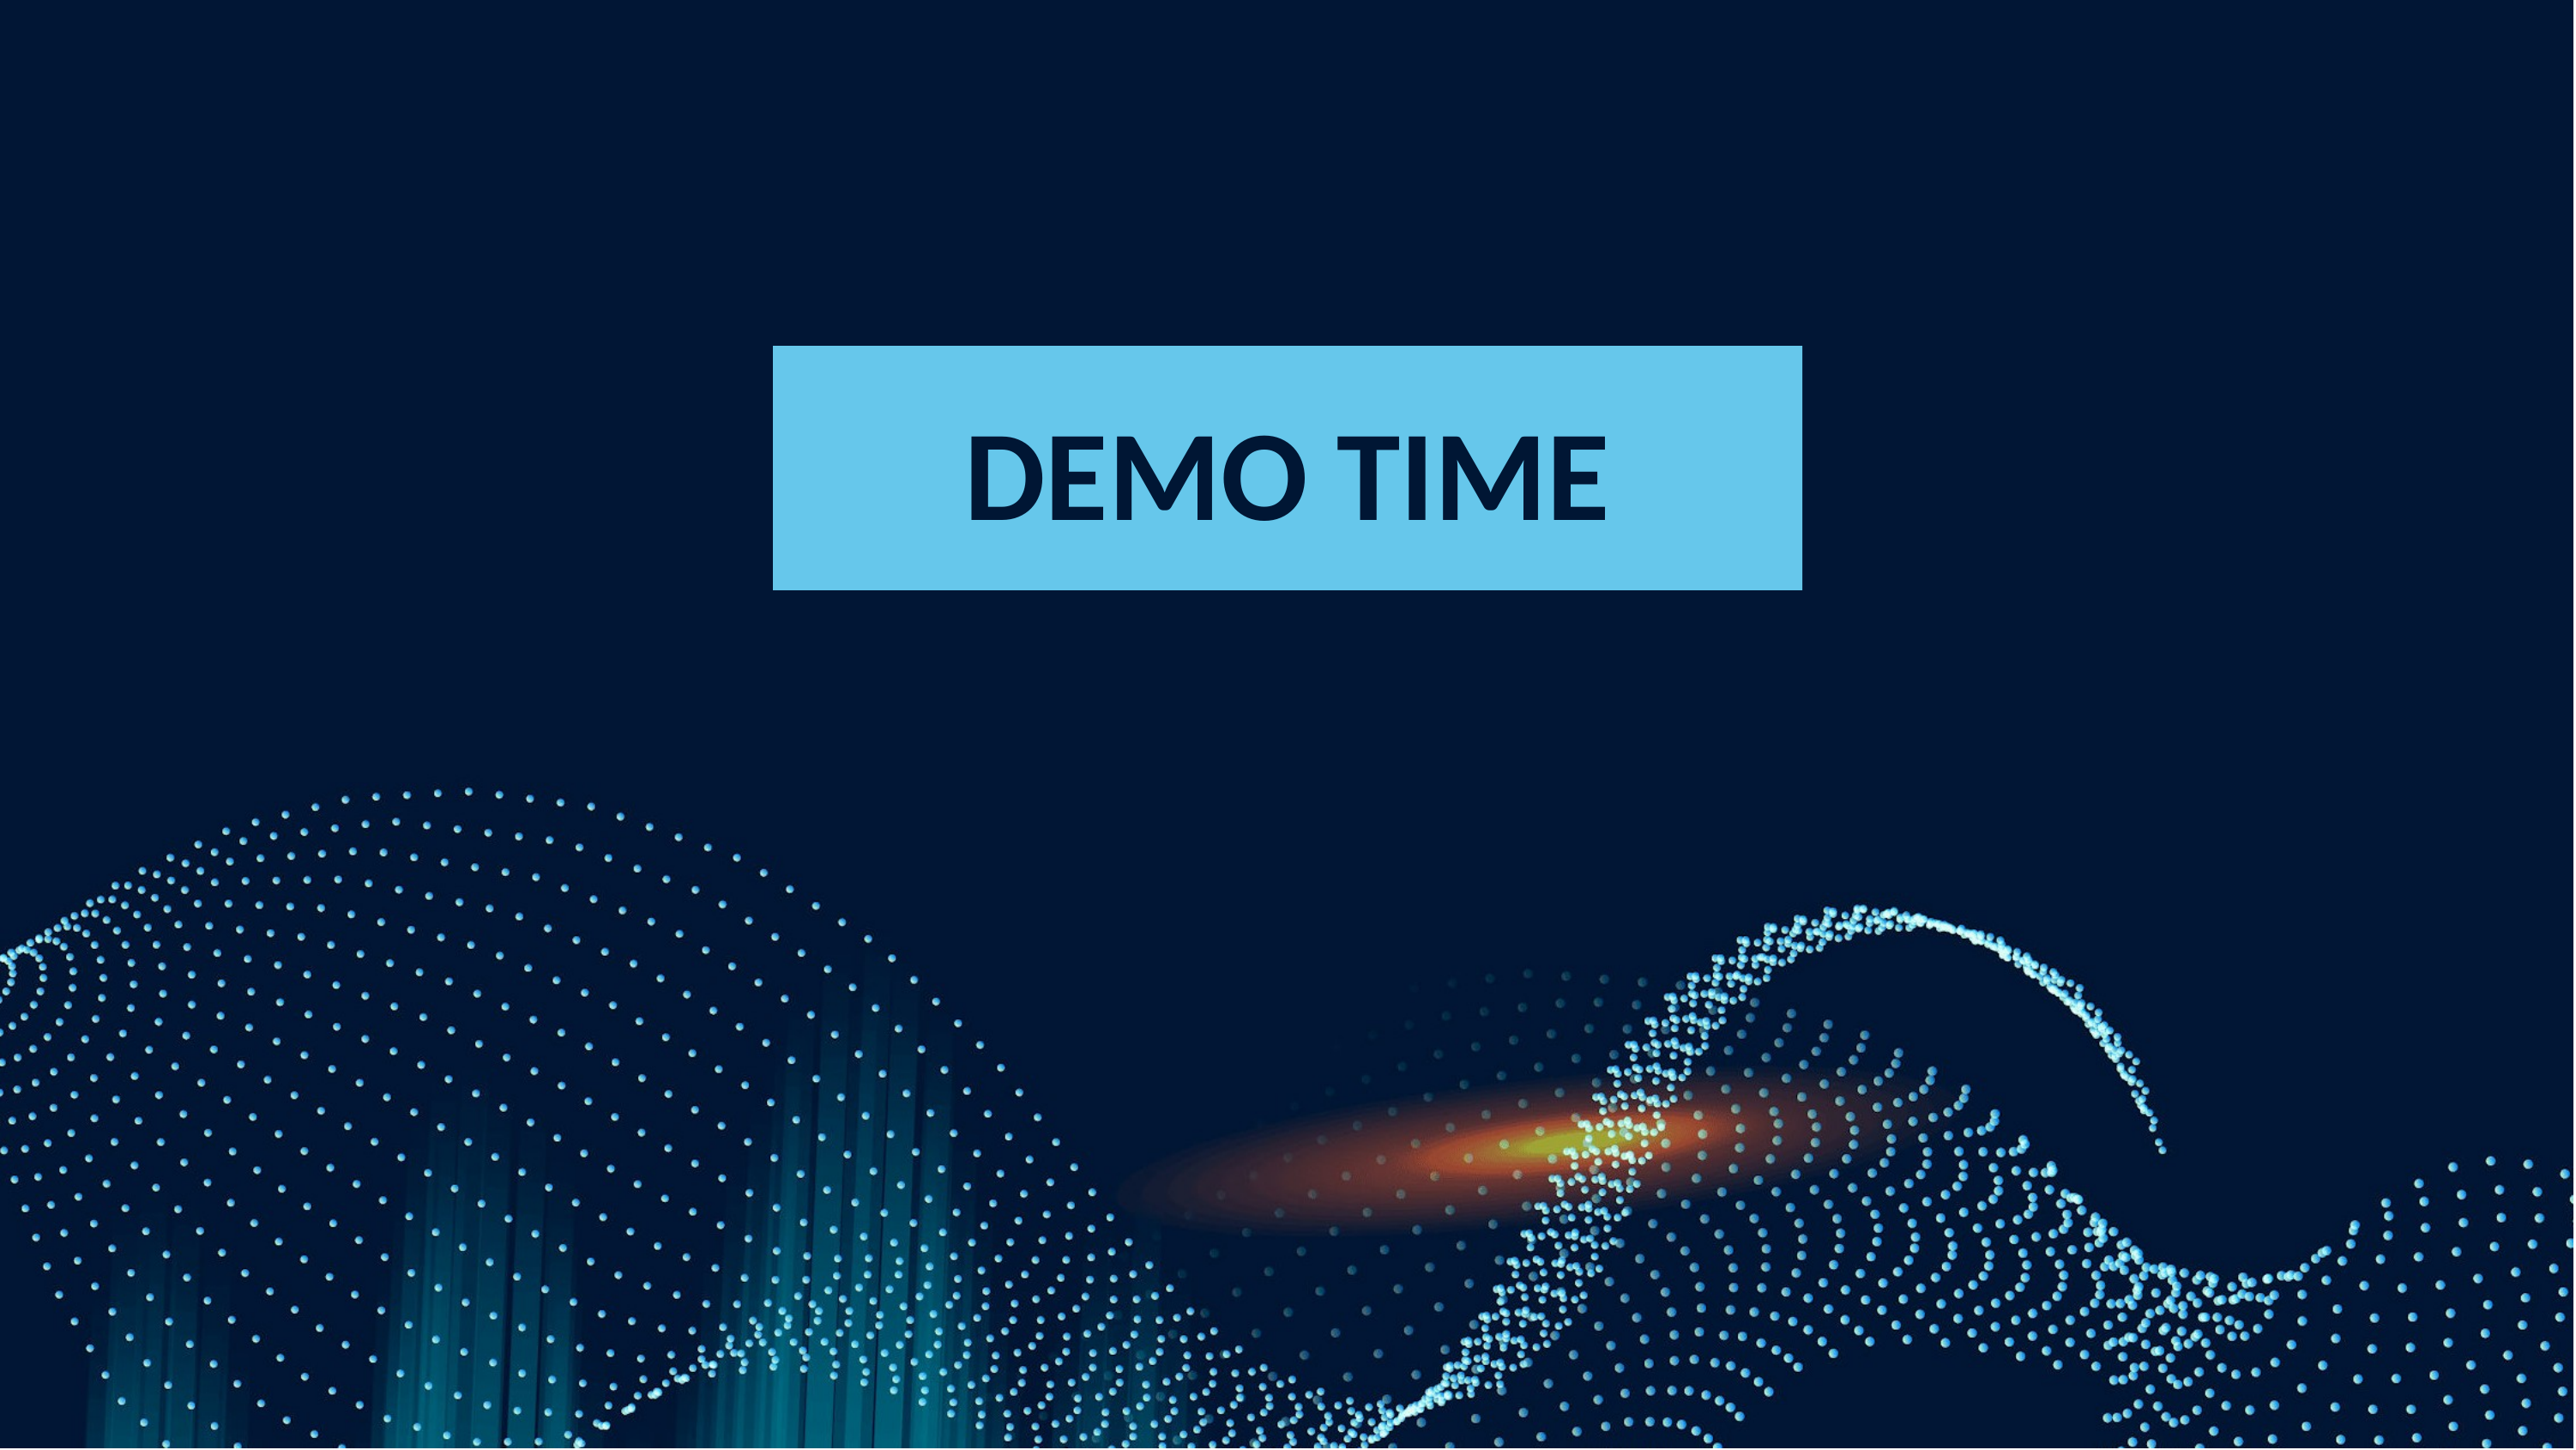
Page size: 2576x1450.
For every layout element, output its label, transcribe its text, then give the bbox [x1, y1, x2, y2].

text_box [0, 0, 2573, 1448]
title DEMO TIME [773, 346, 1803, 590]
